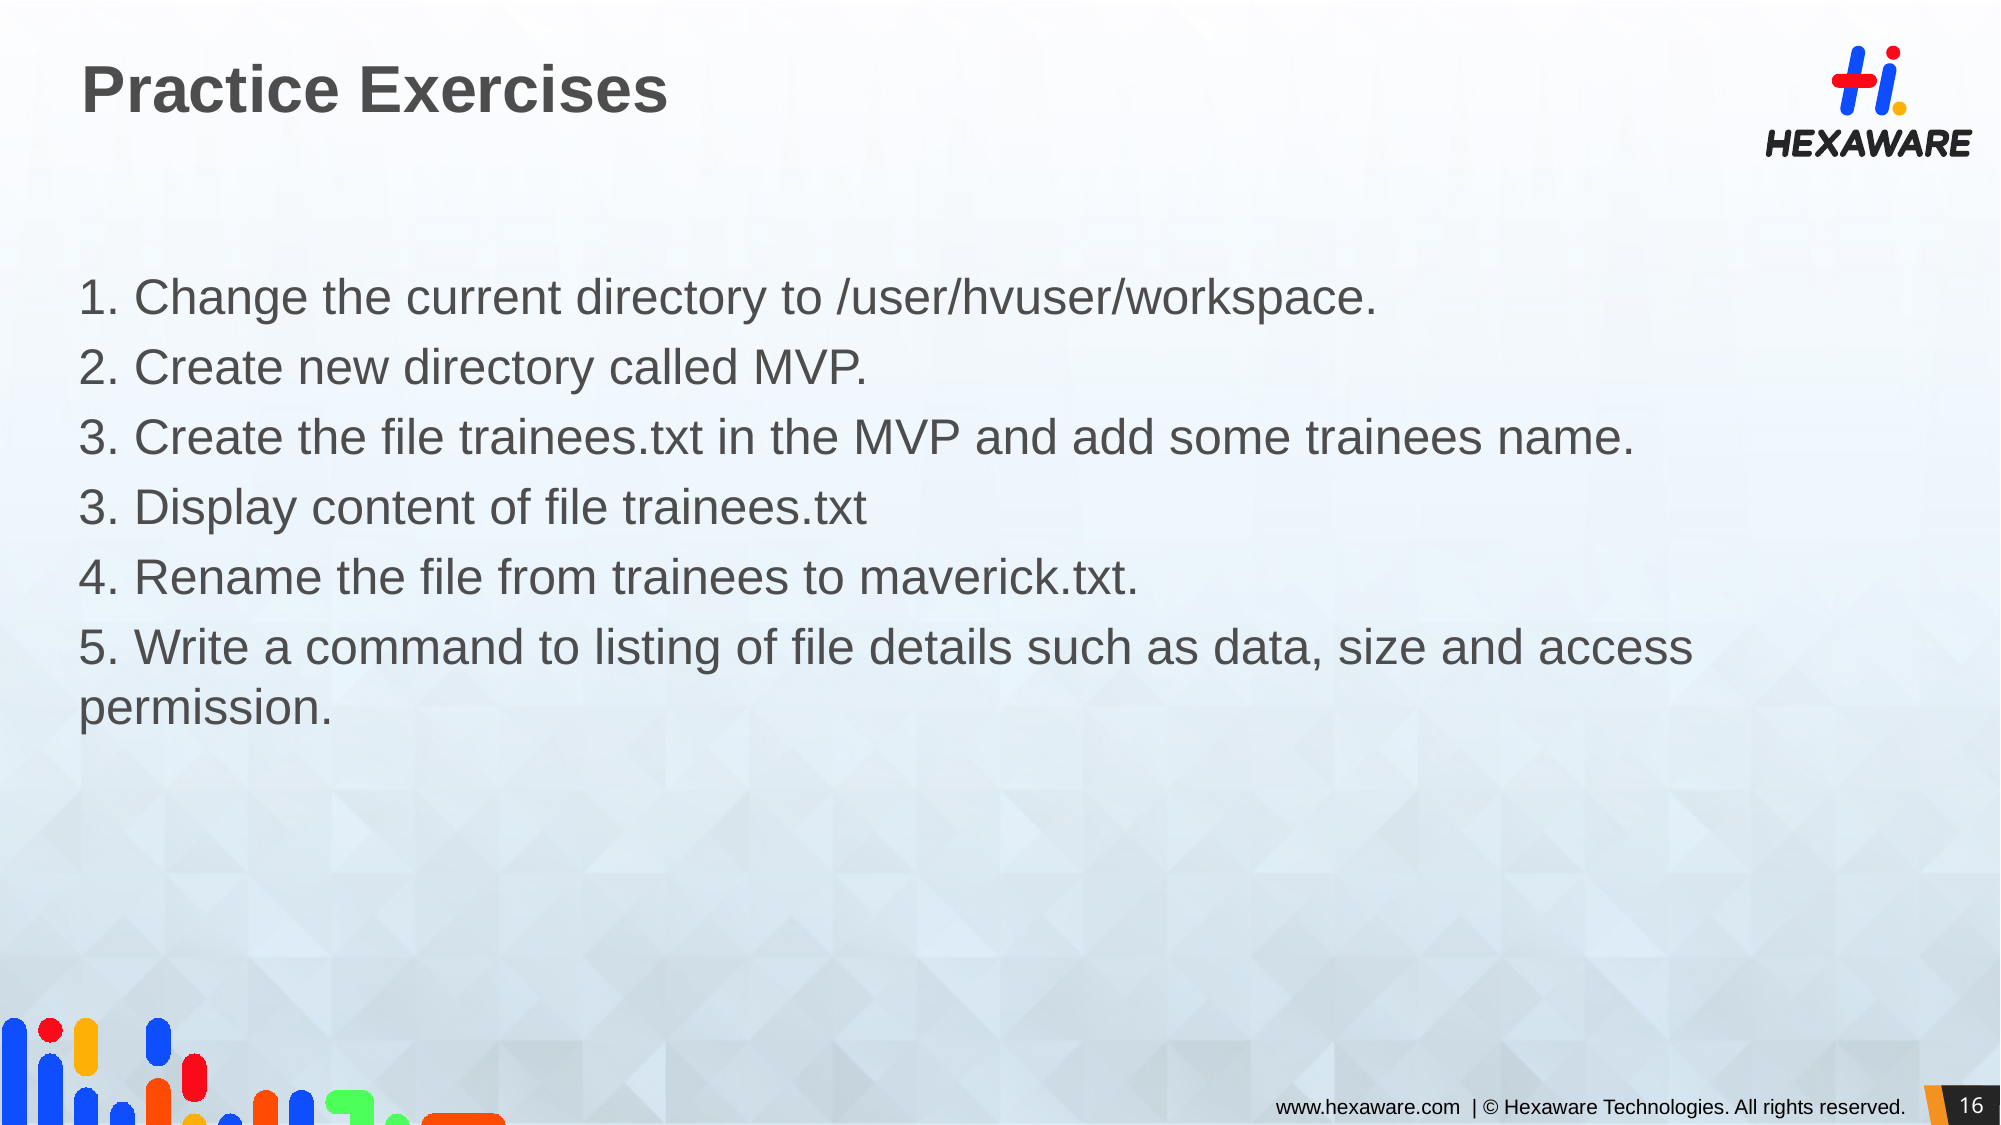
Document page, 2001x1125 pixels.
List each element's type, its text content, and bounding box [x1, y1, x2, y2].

list 1. Change the current directory to /user/hvuser/workspace. 2. Create new directory called MVP. 3. Create the file trainees.txt in the MVP and add some trainees name. 3. Display content of file trainees.txt 4. Rename the file from trainees to maverick.txt. 5. Write a command to listing of file details such as data, size and access permission. [67, 258, 1933, 1062]
title Practice Exercises [70, 35, 1521, 136]
picture [0, 0, 2001, 1125]
